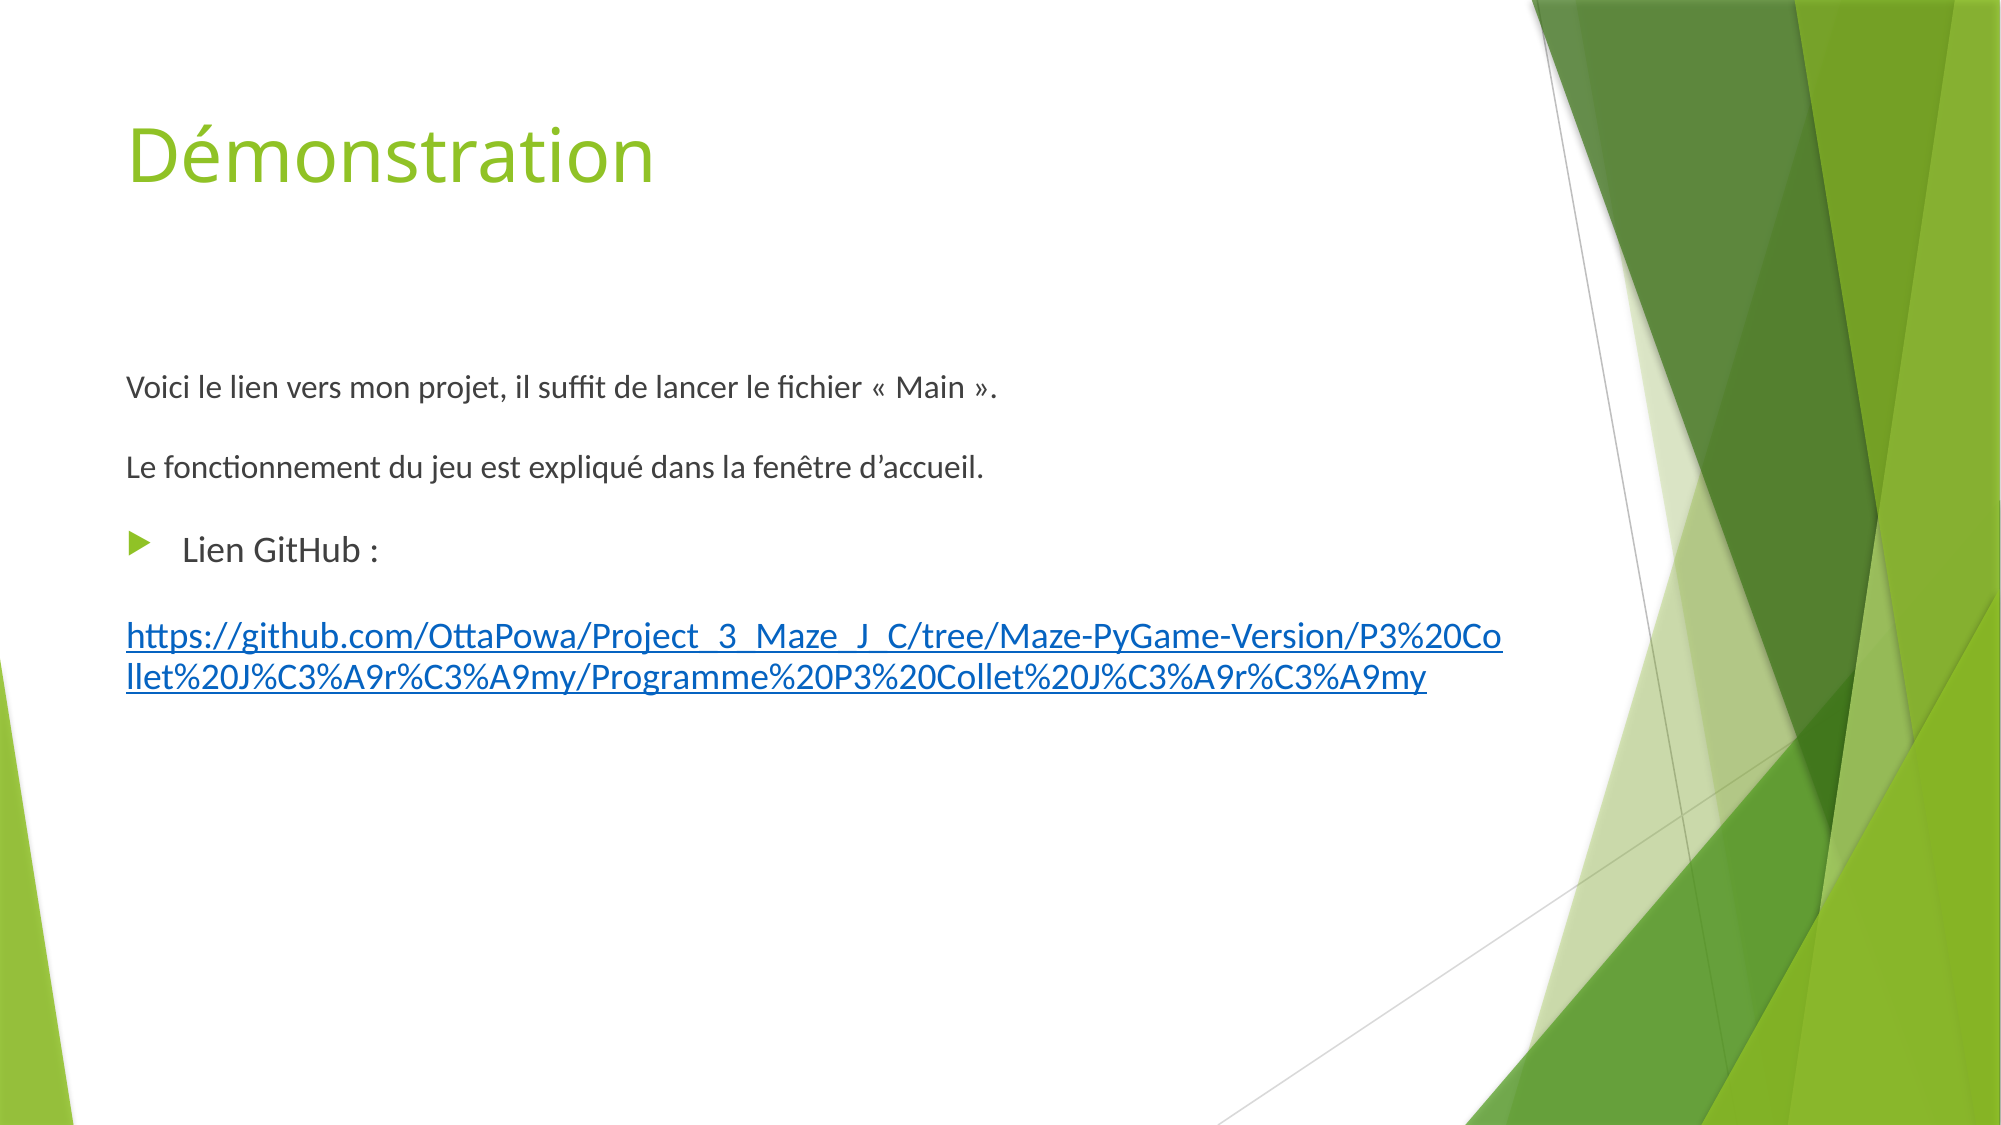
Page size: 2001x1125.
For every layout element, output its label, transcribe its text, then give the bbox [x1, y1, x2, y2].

list Voici le lien vers mon projet, il suffit de lancer le fichier « Main ». Le fonctionnement du jeu est expliqué dans la fenêtre d’accueil. Lien GitHub : https://github.com/OttaPowa/Project_3_Maze_J_C/tree/Maze-PyGame-Version/P3%20Collet%20J%C3%A9r%C3%A9my/Programme%20P3%20Collet%20J%C3%A9r%C3%A9my [111, 354, 1522, 992]
title Démonstration [111, 99, 1522, 317]
